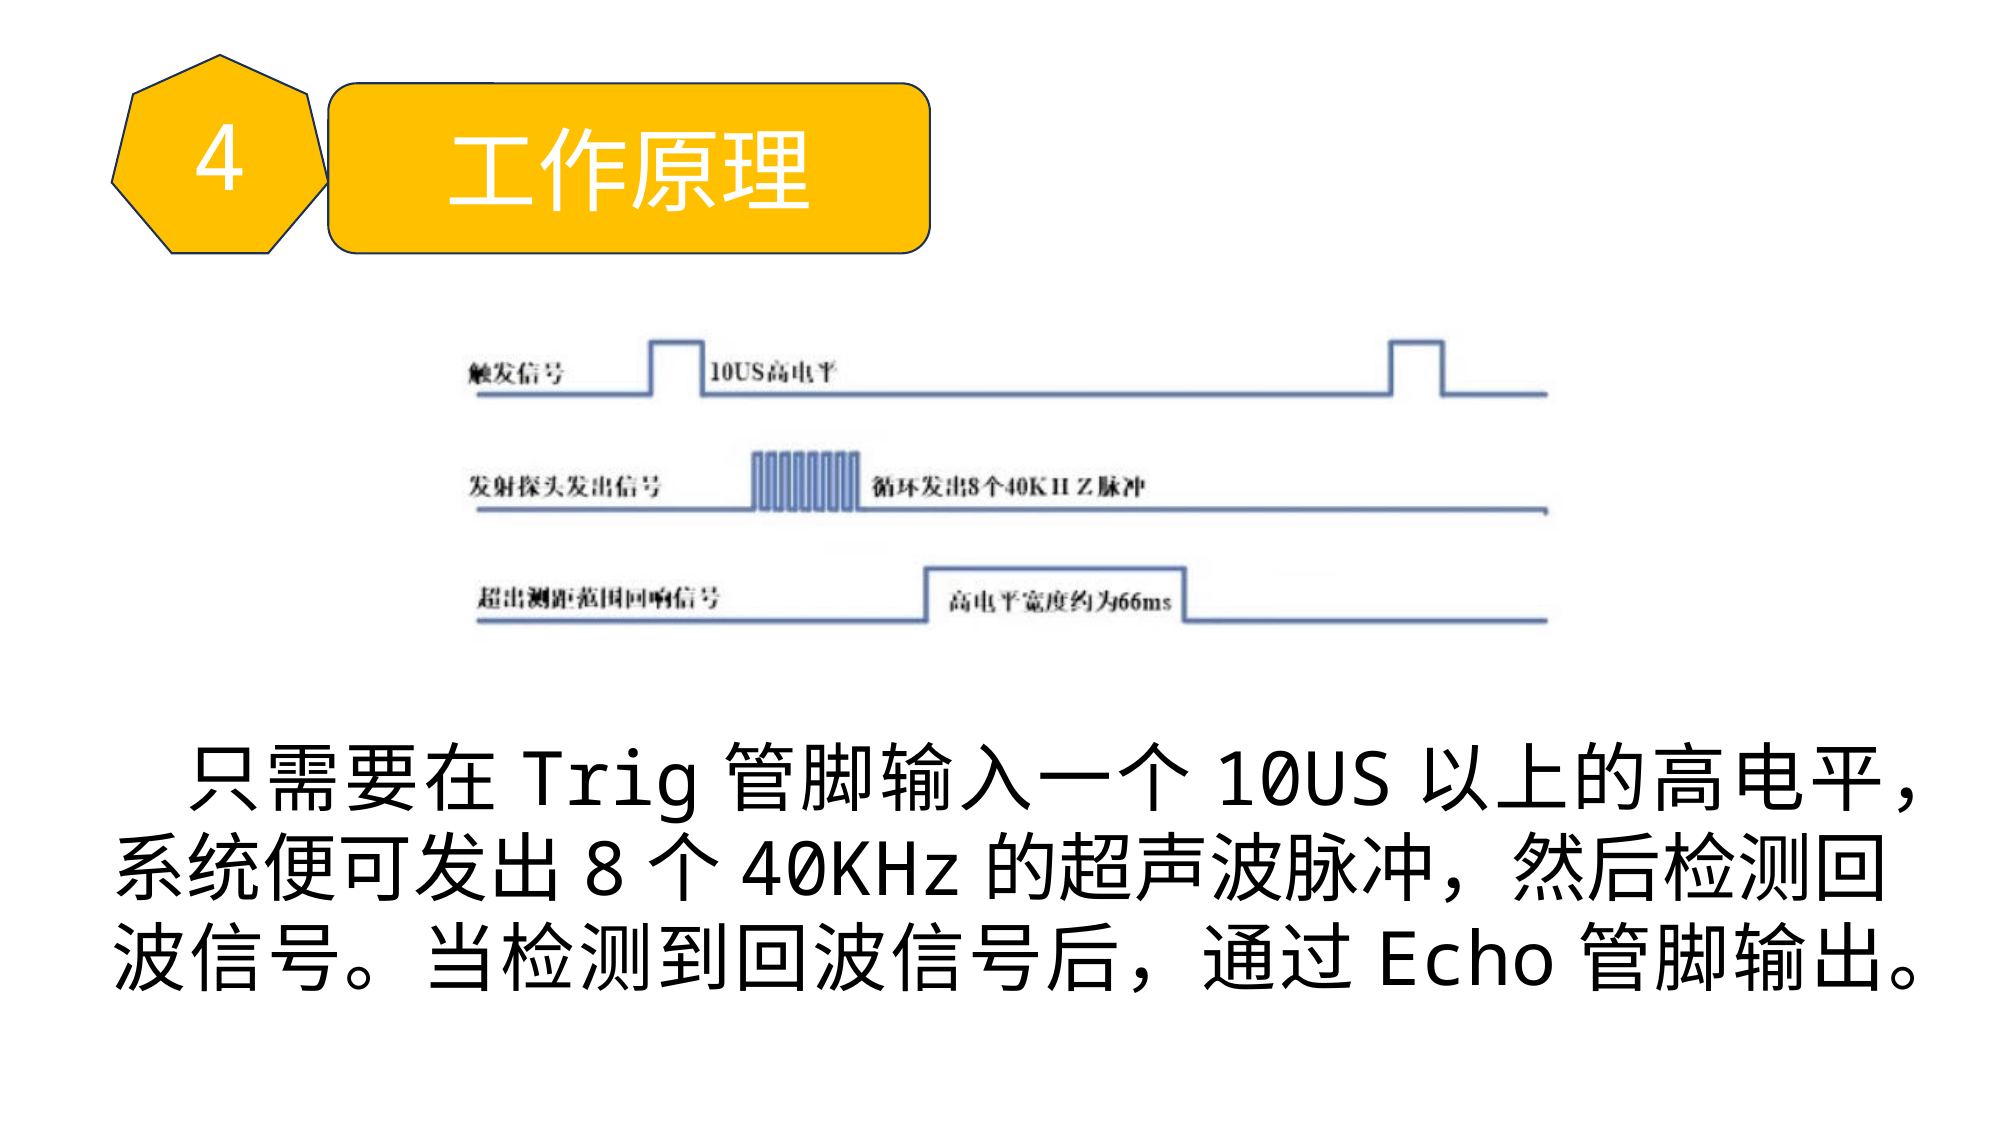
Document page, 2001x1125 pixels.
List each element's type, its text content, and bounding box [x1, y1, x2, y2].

picture [249, 292, 1750, 685]
text_box 工作原理 [327, 82, 931, 255]
text_box 只需要在Trig管脚输入一个10US以上的高电平，系统便可发出8个40KHz的超声波脉冲，然后检测回波信号。当检测到回波信号后，通过Echo管脚输出。 [96, 723, 1904, 1054]
text_box 4 [110, 53, 327, 255]
